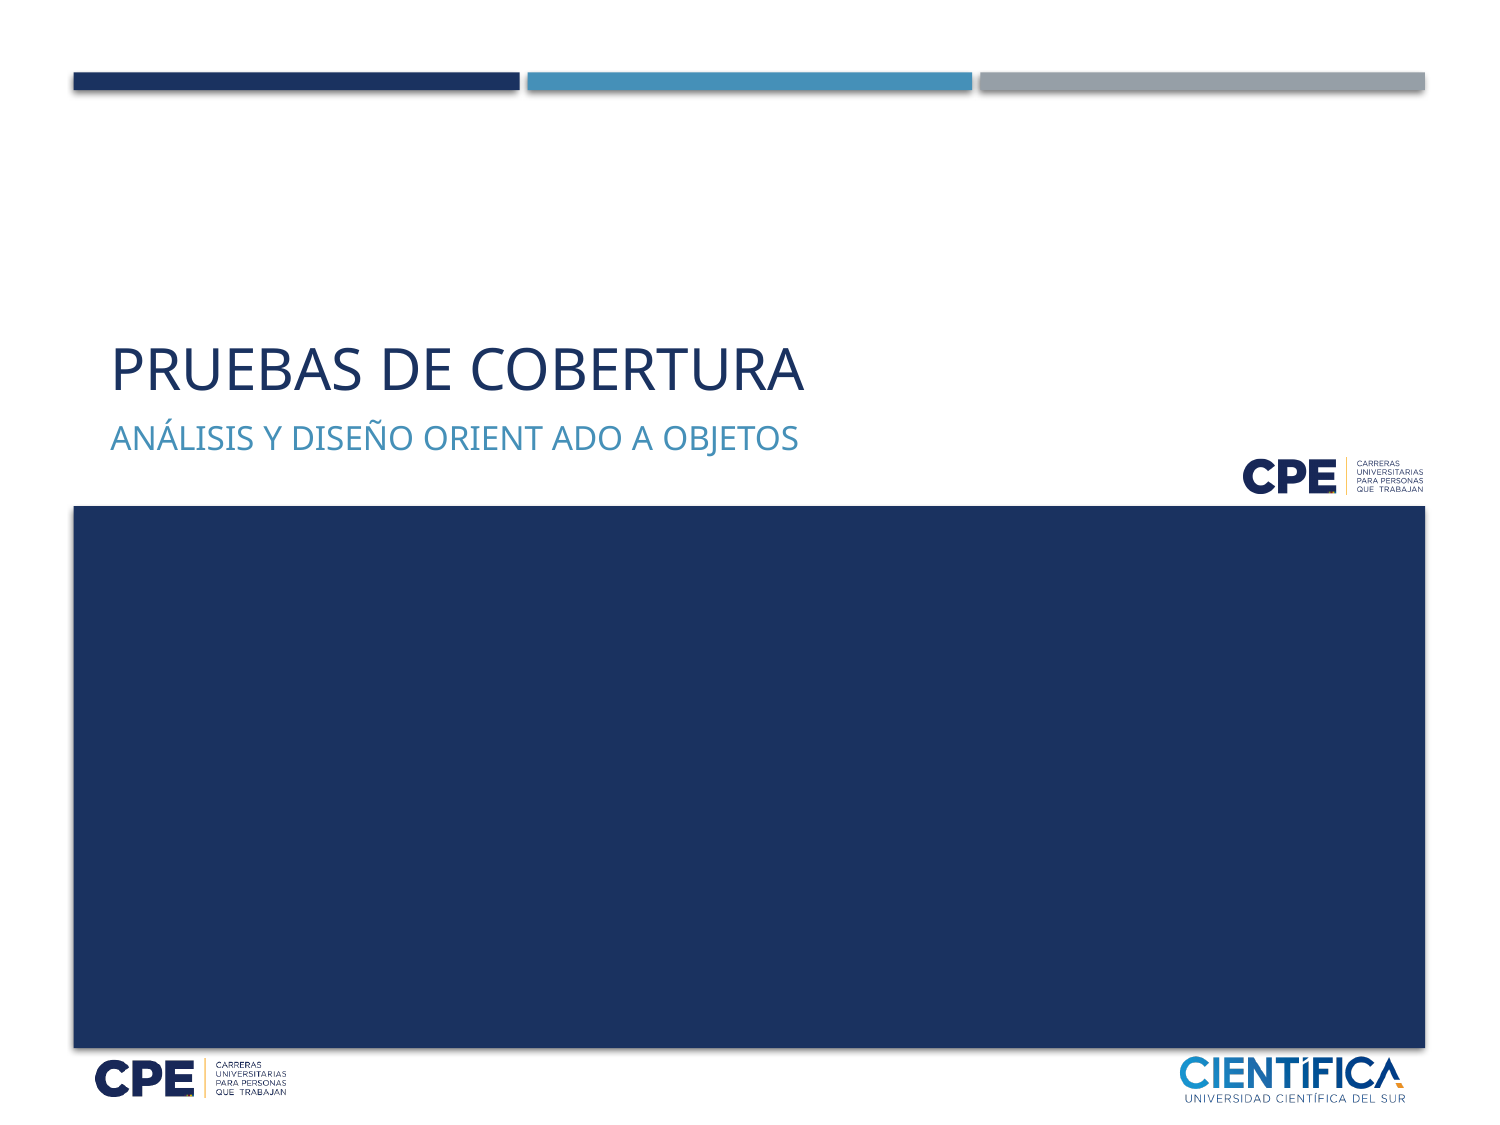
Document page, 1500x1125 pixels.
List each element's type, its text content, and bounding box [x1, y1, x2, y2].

title PRUEBAS DE COBERTURA [95, 162, 1406, 409]
picture [1178, 1055, 1406, 1103]
subtitle Análisis y diseño orient ado a objetos [95, 409, 1406, 507]
picture [95, 1058, 286, 1098]
picture [1243, 457, 1423, 495]
